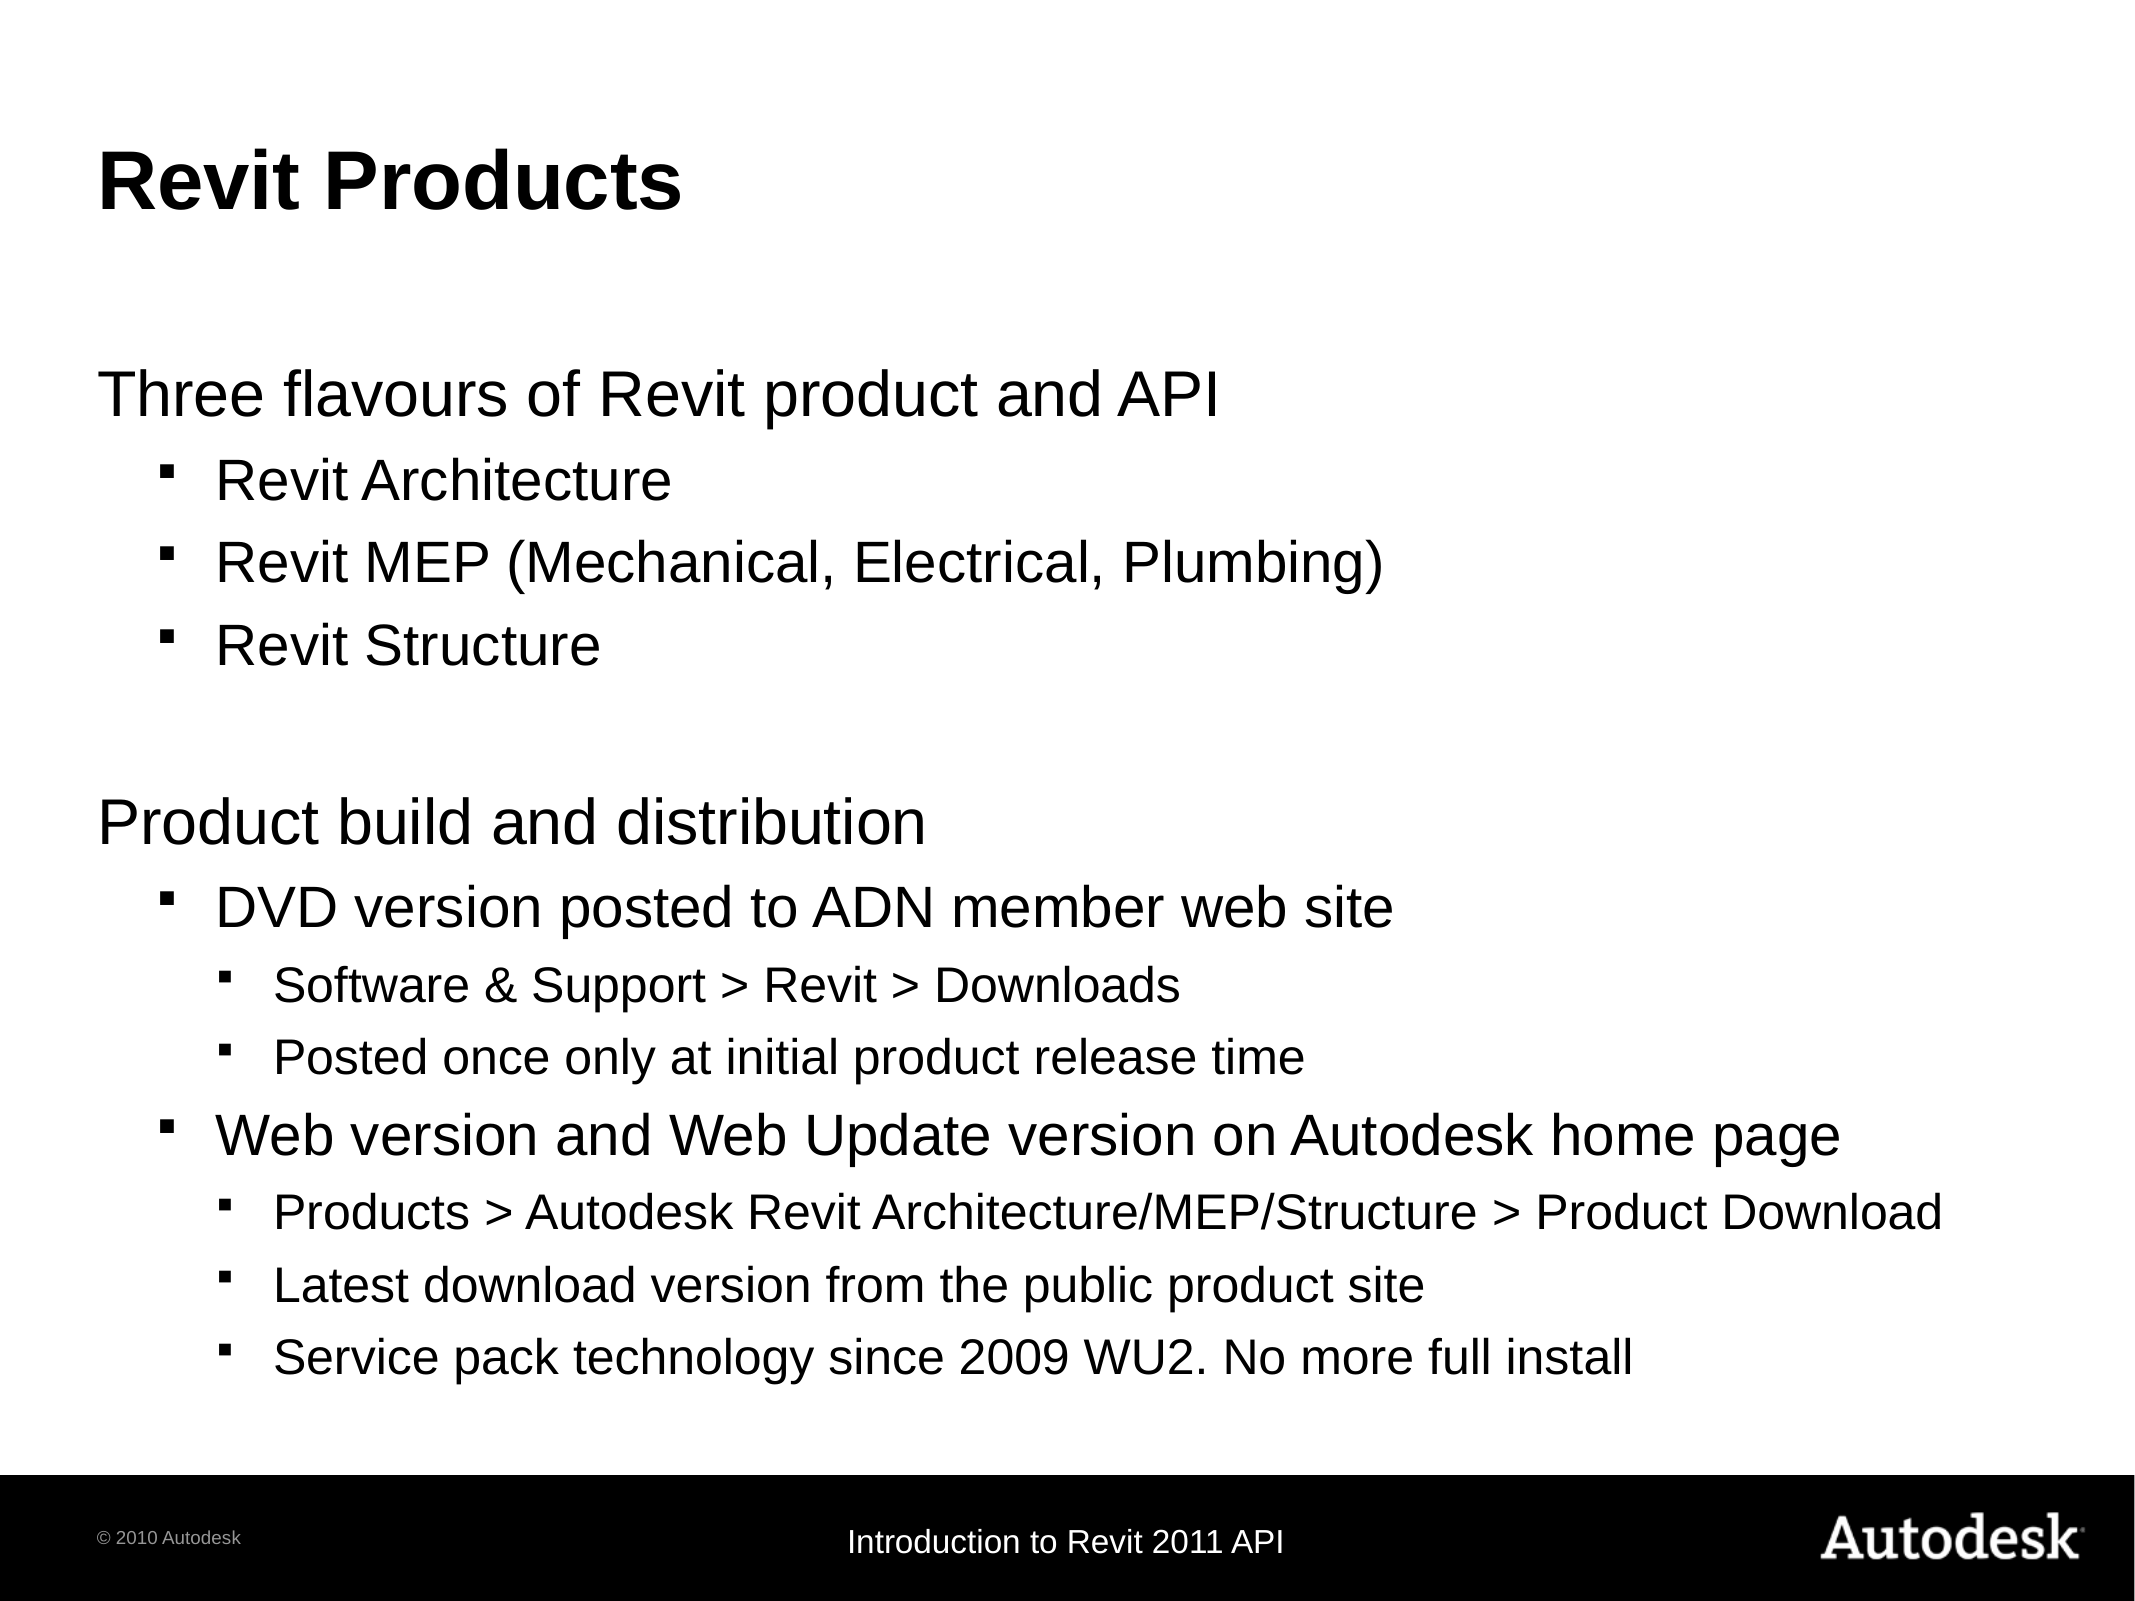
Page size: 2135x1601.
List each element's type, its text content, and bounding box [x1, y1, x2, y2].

picture [0, 1475, 2135, 1601]
list Three flavours of Revit product and API Revit Architecture Revit MEP (Mechanical, Electrical, Plumbing) Revit Structure Product build and distribution DVD version posted to ADN member web site Software & Support > Revit > Downloads Posted once only at initial product release time Web version and Web Update version on Autodesk home page Products > Autodesk Revit Architecture/MEP/Structure > Product Download Latest download version from the public product site Service pack technology since 2009 WU2. No more full install [96, 351, 2028, 1452]
title Revit Products [96, 59, 2028, 293]
